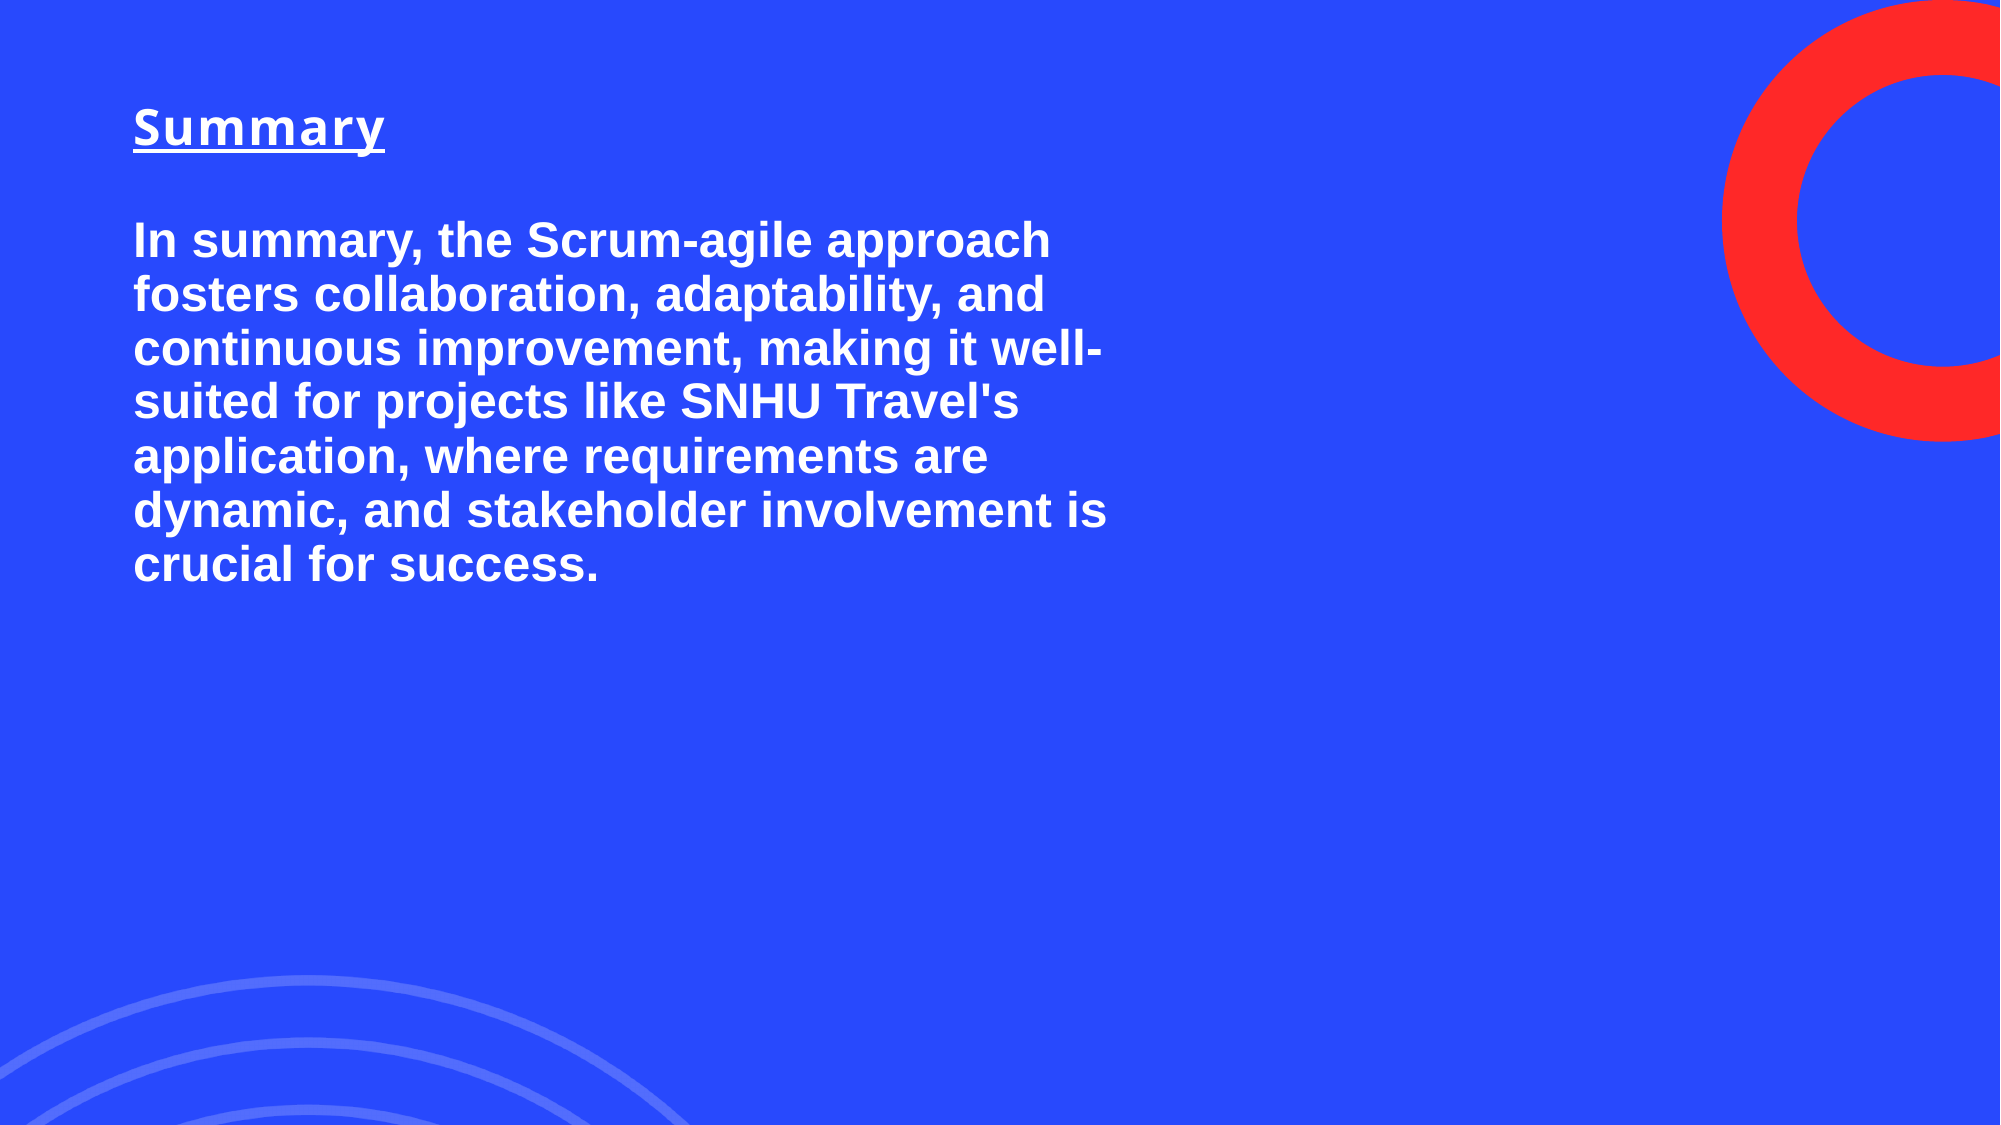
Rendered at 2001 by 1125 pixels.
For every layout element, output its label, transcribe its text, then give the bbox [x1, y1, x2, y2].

picture [0, 975, 871, 1125]
title Summary [133, 102, 1183, 213]
list In summary, the Scrum-agile approach fosters collaboration, adaptability, and continuous improvement, making it well-suited for projects like SNHU Travel's application, where requirements are dynamic, and stakeholder involvement is crucial for success. [133, 213, 1183, 714]
